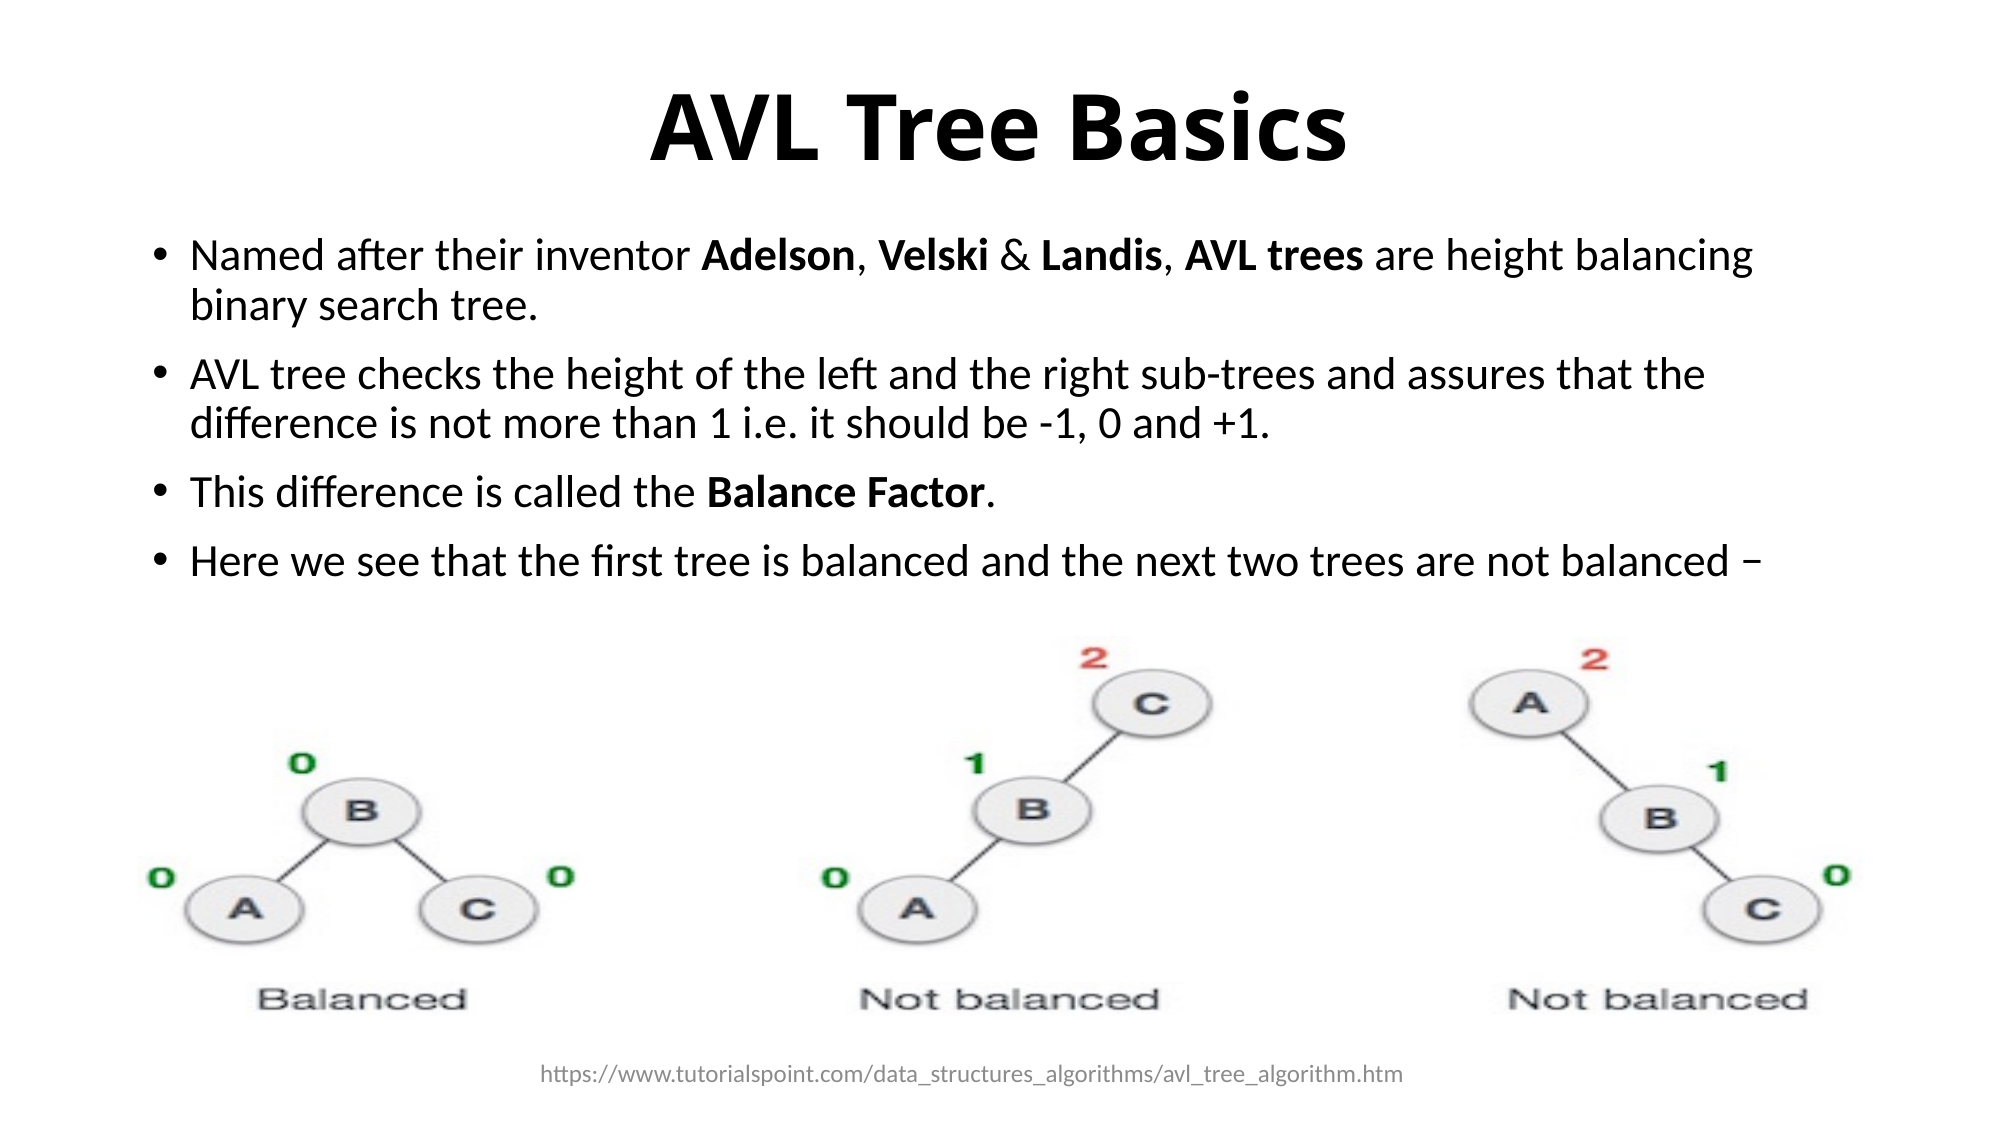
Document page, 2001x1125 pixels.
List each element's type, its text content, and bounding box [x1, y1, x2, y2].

title AVL Tree Basics [137, 59, 1863, 202]
list Named after their inventor Adelson, Velski & Landis, AVL trees are height balancing binary search tree. AVL tree checks the height of the left and the right sub-trees and assures that the difference is not more than 1 i.e. it should be -1, 0 and +1. This difference is called the Balance Factor. Here we see that the first tree is balanced and the next two trees are not balanced − [137, 223, 1863, 600]
footer https://www.tutorialspoint.com/data_structures_algorithms/avl_tree_algorithm.htm [246, 1042, 1700, 1103]
picture [137, 636, 1863, 1022]
